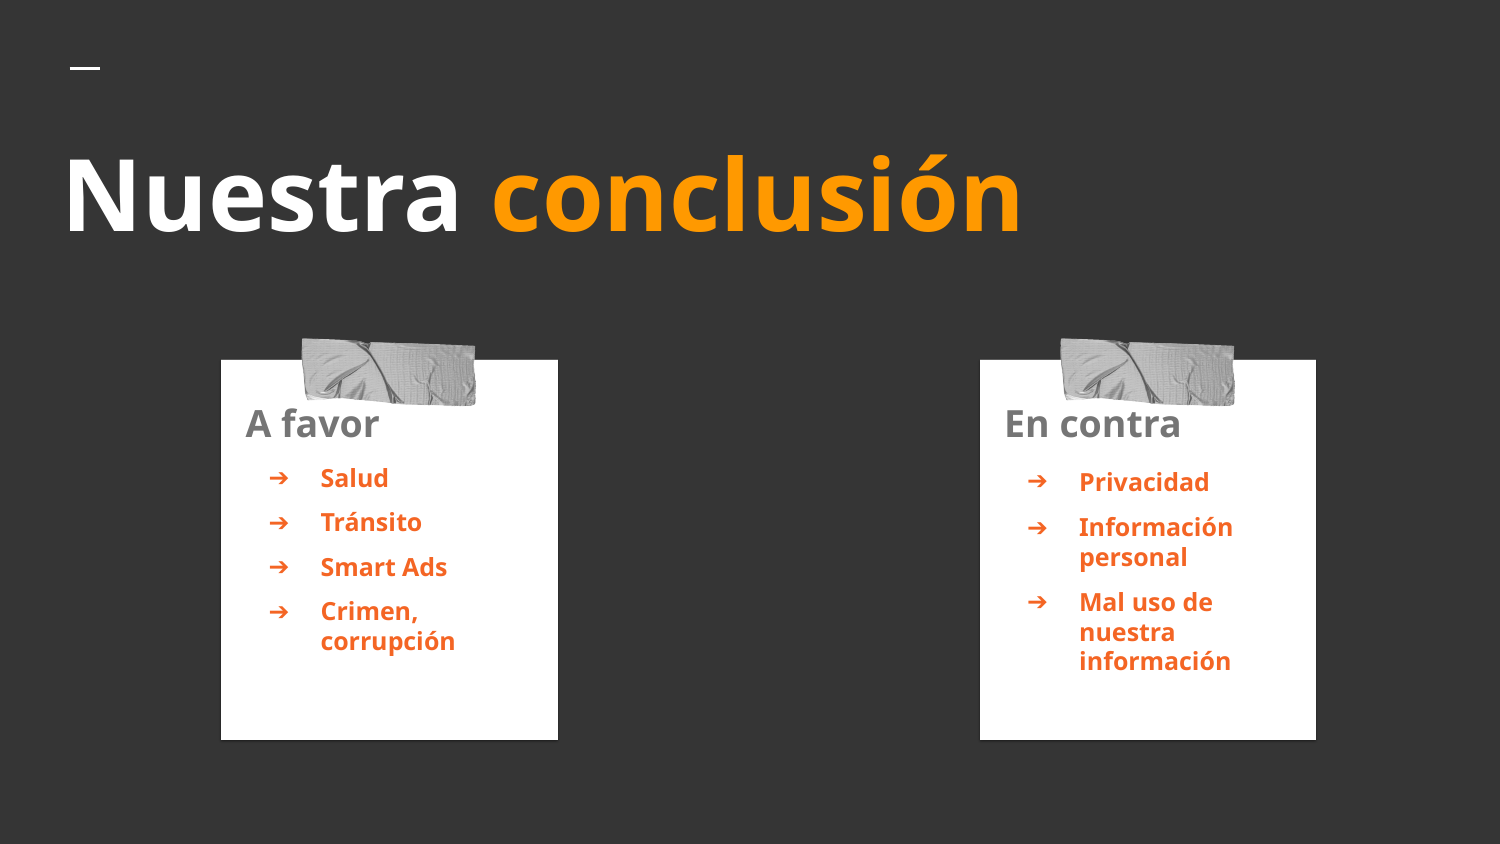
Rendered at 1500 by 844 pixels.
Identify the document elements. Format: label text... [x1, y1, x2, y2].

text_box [965, 337, 1330, 755]
title Nuestra conclusión [46, 116, 1071, 746]
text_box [207, 337, 571, 755]
